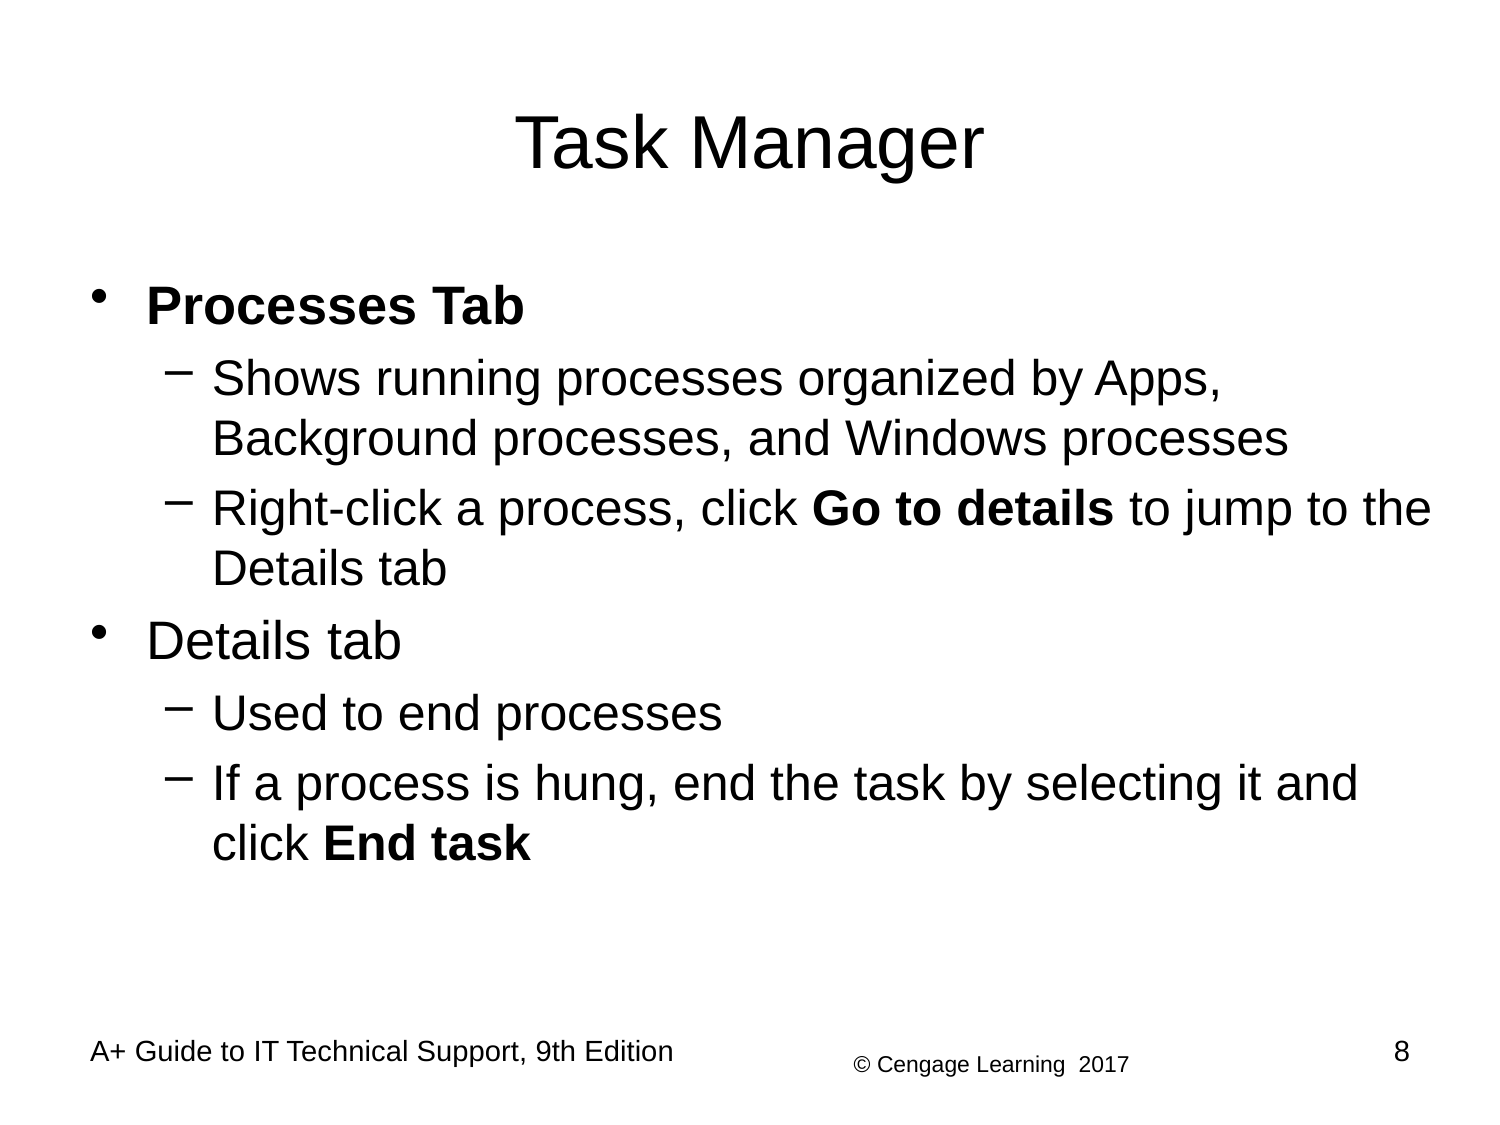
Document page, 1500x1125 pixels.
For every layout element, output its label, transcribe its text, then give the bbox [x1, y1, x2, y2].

list Processes Tab Shows running processes organized by Apps, Background processes, and Windows processes Right-click a process, click Go to details to jump to the Details tab Details tab Used to end processes If a process is hung, end the task by selecting it and click End task [75, 262, 1450, 1005]
title Task Manager [75, 45, 1425, 233]
footer A+ Guide to IT Technical Support, 9th Edition [74, 1024, 738, 1103]
slide_number 8 [1262, 1024, 1426, 1103]
